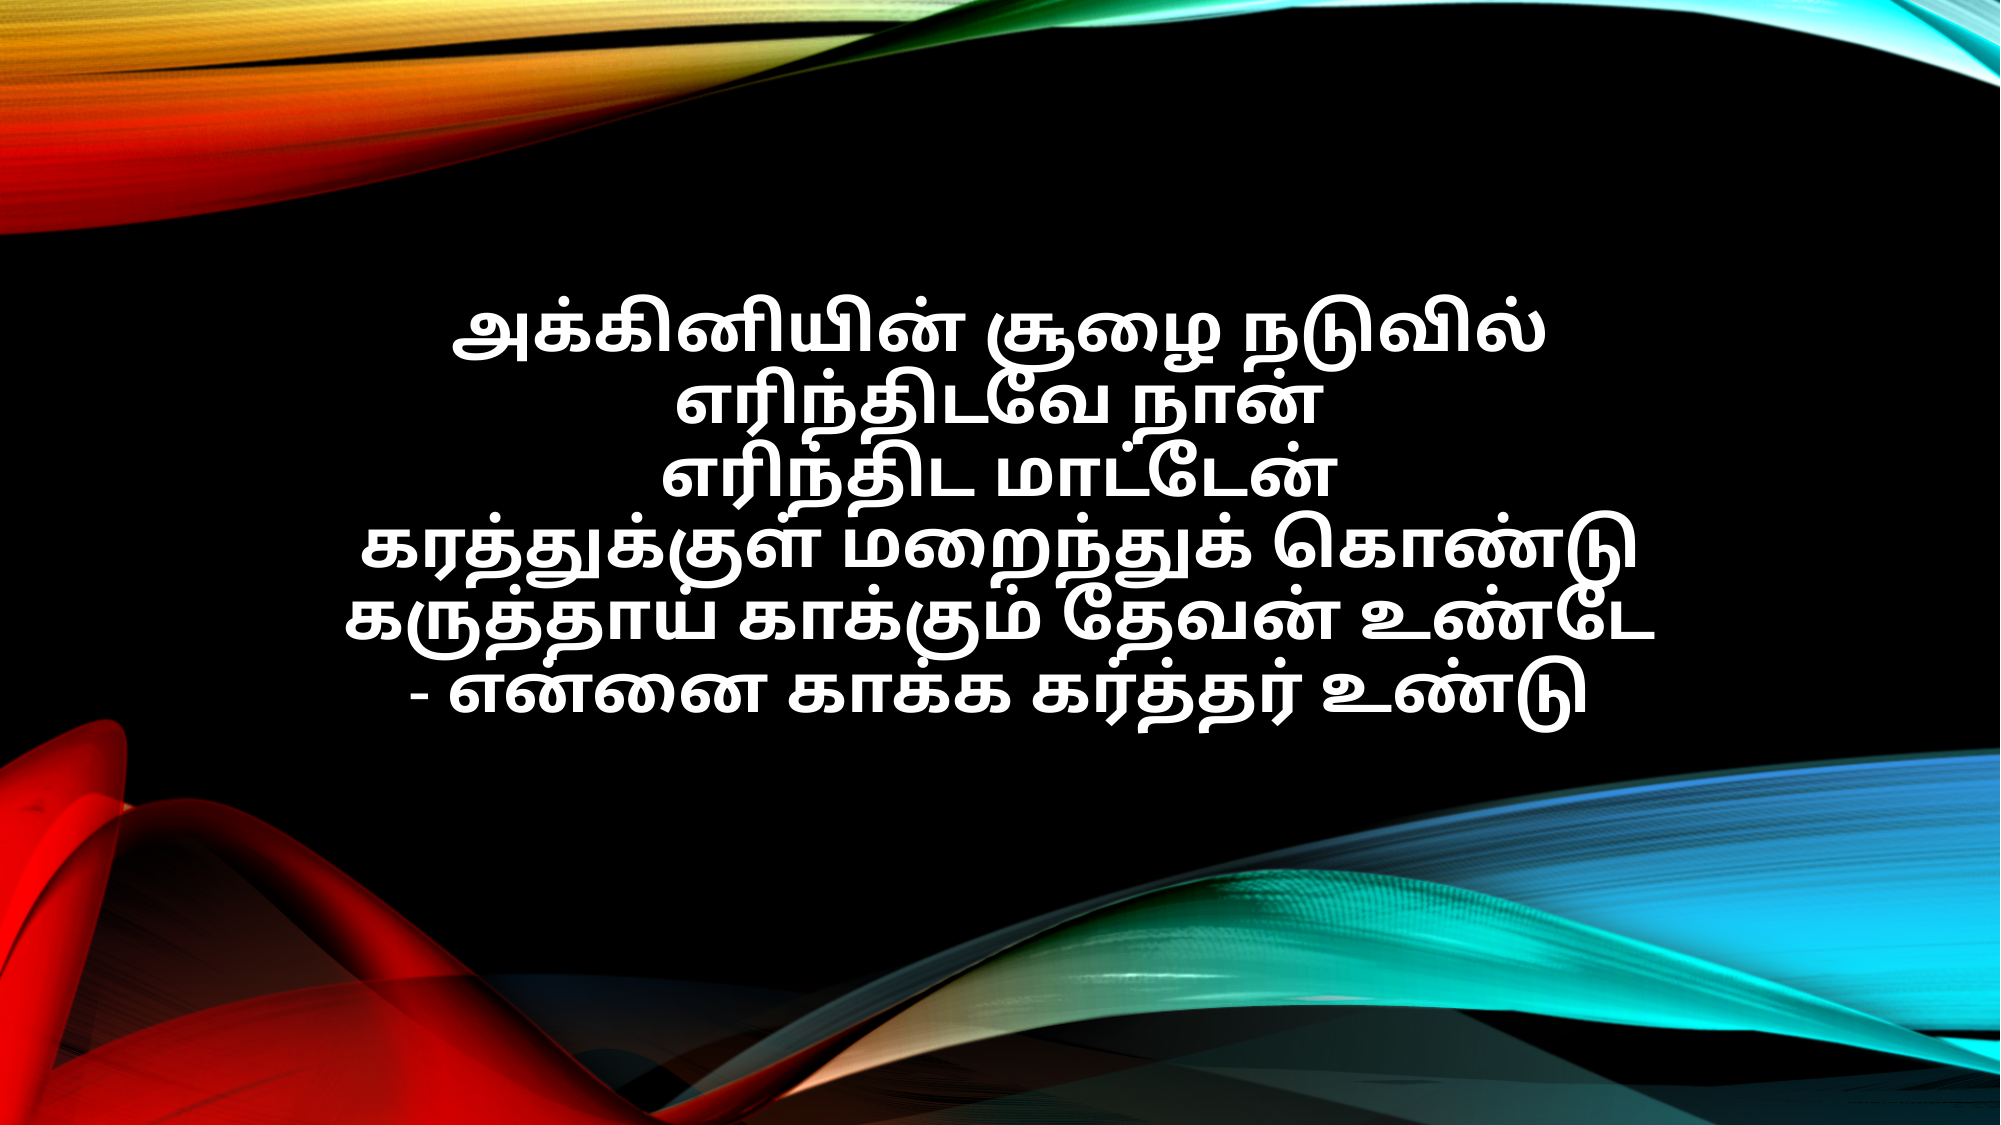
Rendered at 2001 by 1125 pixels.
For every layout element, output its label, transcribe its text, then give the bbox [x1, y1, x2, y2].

subtitle அக்கினியின் சூழை நடுவில் எரிந்திடவே நான் எரிந்திட மாட்டேன் கரத்துக்குள் மறைந்துக் கொண்டு கருத்தாய் காக்கும் தேவன் உண்டே - என்னை காக்க கர்த்தர் உண்டு [0, 0, 2000, 1125]
